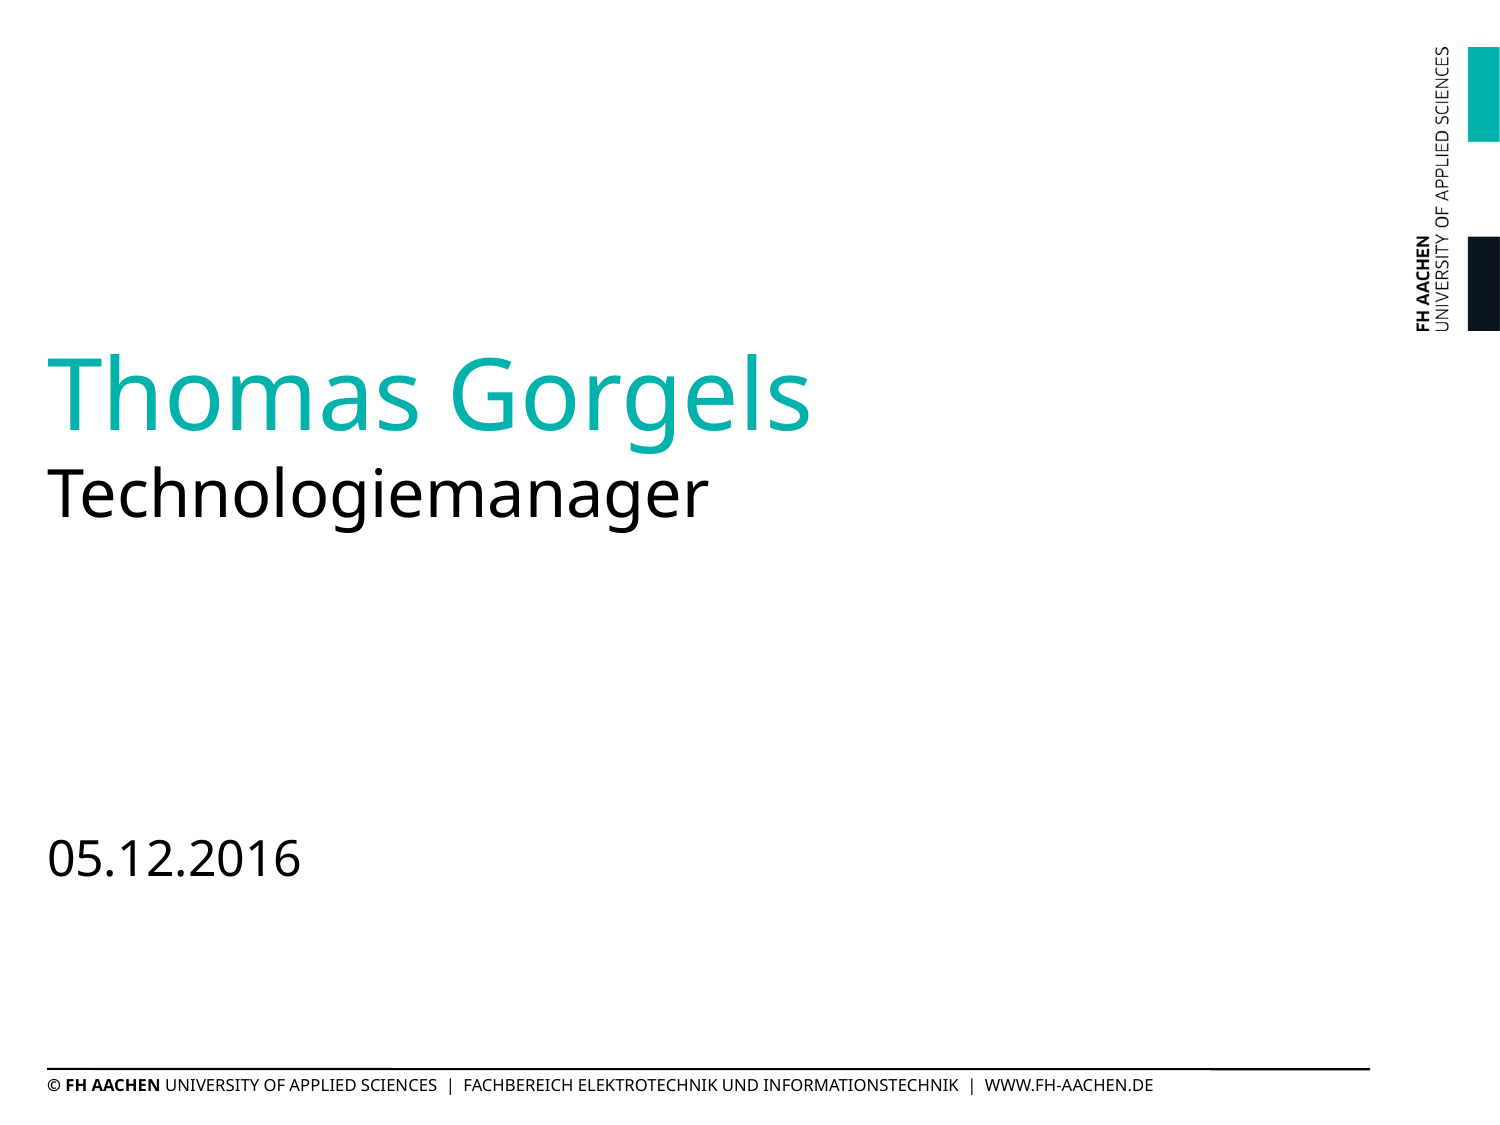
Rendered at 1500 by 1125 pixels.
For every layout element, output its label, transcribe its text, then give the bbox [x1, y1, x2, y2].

subtitle 05.12.2016 [47, 755, 1370, 993]
footer © FH AACHEN UNIVERSITY OF APPLIED SCIENCES | FACHBEREICH ELEKTROTECHNIK UND INFORMATIONSTECHNIK | WWW.FH-AACHEN.DE [47, 1074, 1370, 1111]
picture [1404, 47, 1500, 331]
title Thomas Gorgels Technologiemanager [47, 330, 1370, 744]
